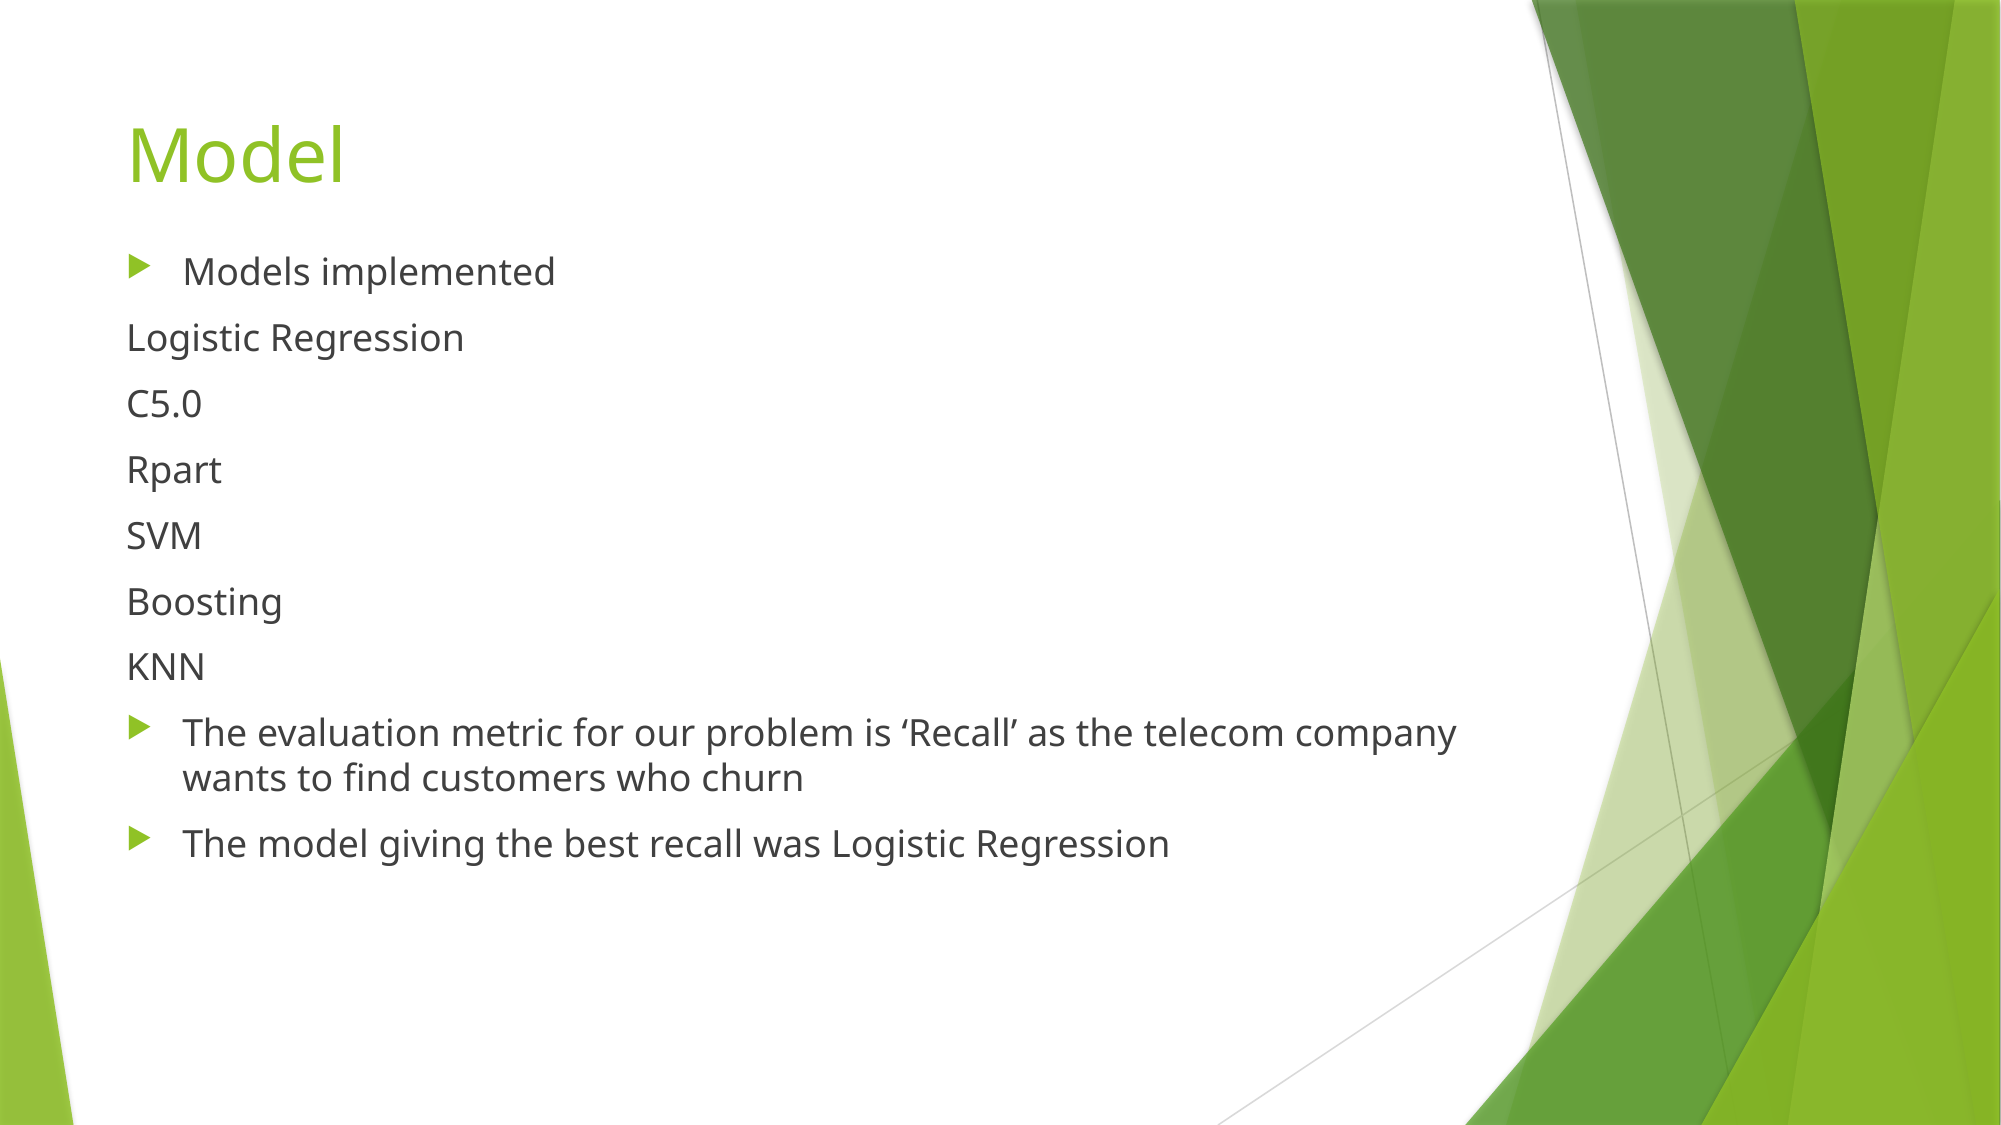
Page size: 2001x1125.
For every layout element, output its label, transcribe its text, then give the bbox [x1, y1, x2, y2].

title Model [111, 99, 1522, 240]
list Models implemented Logistic Regression C5.0 Rpart SVM Boosting KNN The evaluation metric for our problem is ‘Recall’ as the telecom company wants to find customers who churn The model giving the best recall was Logistic Regression [111, 240, 1522, 991]
